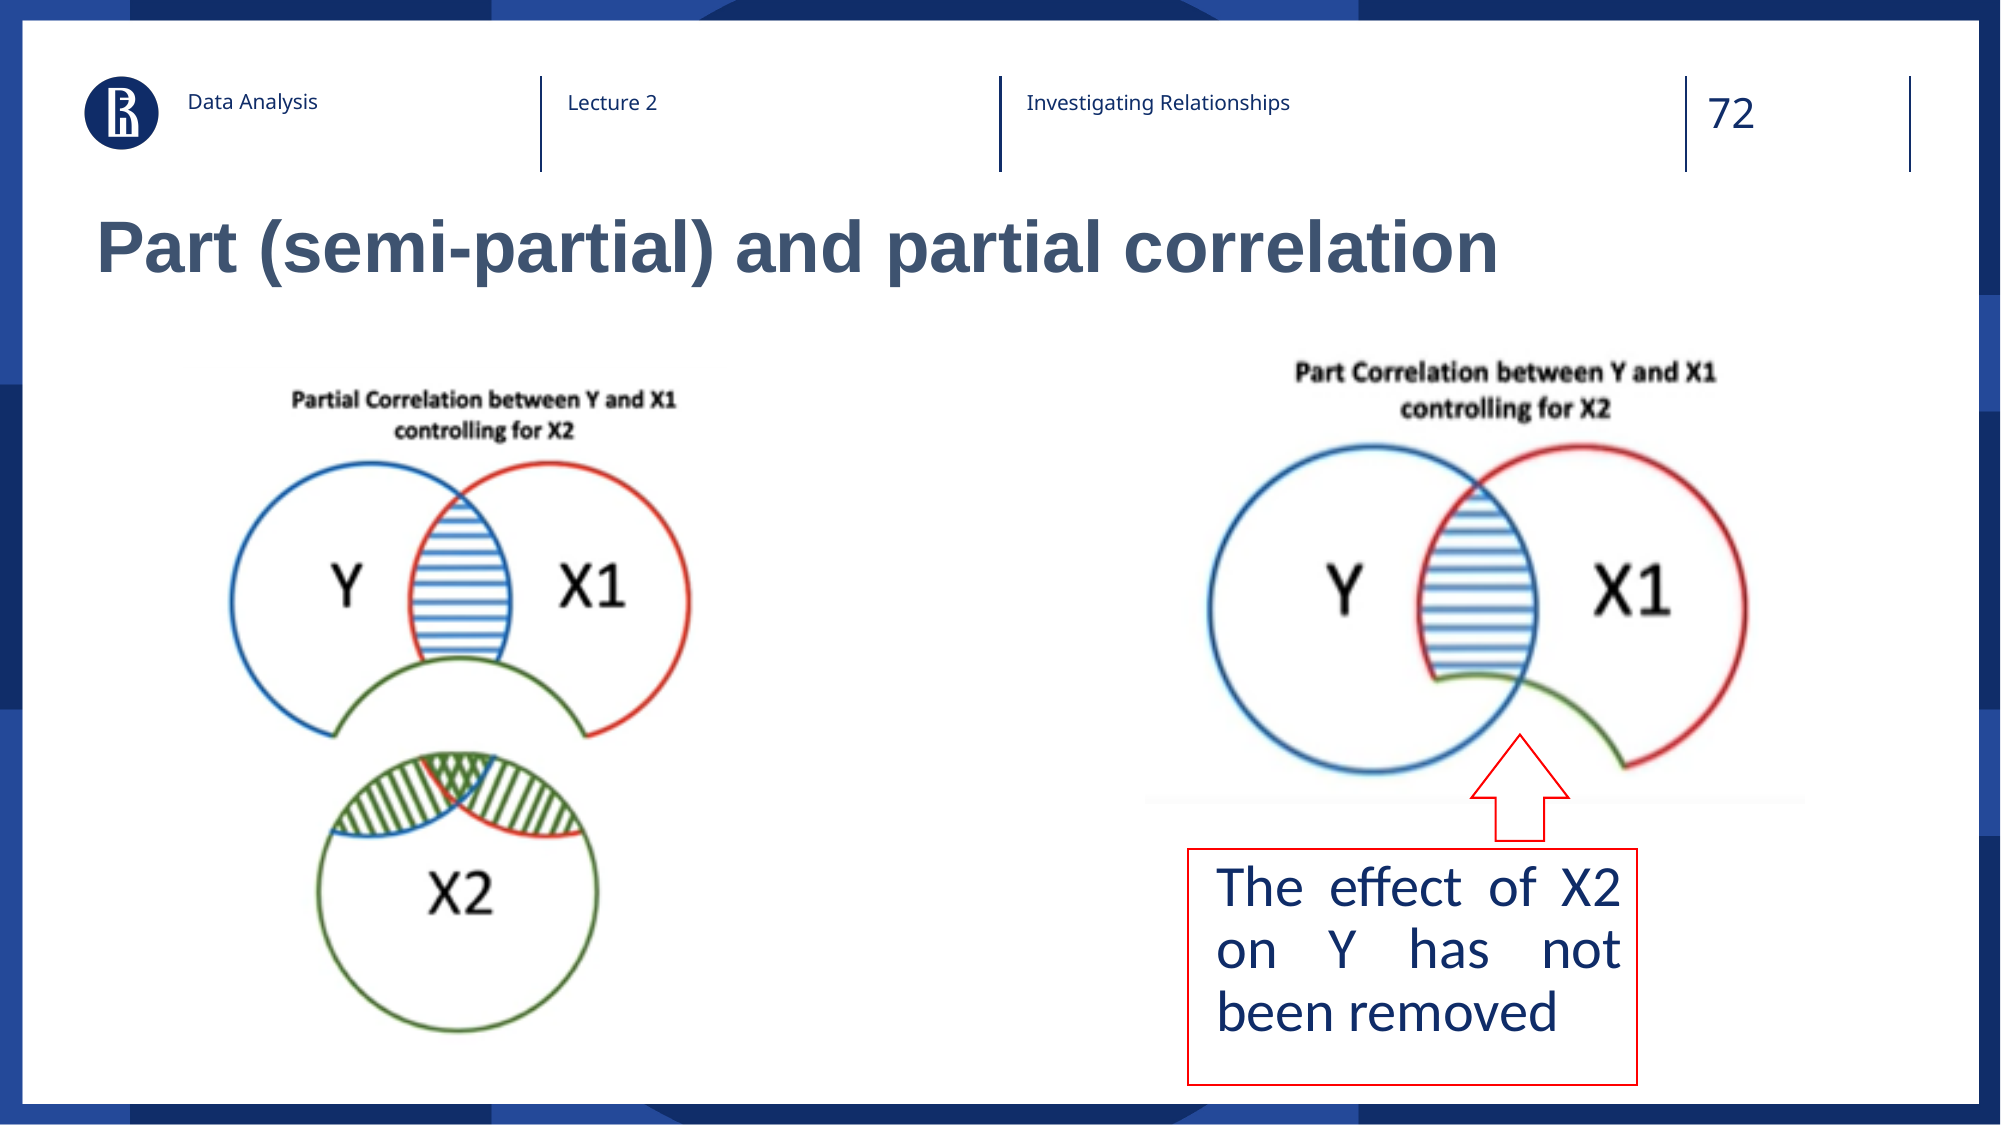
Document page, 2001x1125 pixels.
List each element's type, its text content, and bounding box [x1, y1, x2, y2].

text_box [1494, 804, 1546, 842]
text_box The effect of X2 on Y has not been removed [1187, 848, 1638, 1086]
list Lecture 2 [567, 90, 907, 157]
list Data Analysis [187, 88, 520, 157]
list Investigating Relationships [1026, 90, 1367, 157]
title Part (semi-partial) and partial correlation [96, 200, 1911, 328]
picture [0, 0, 2001, 1125]
